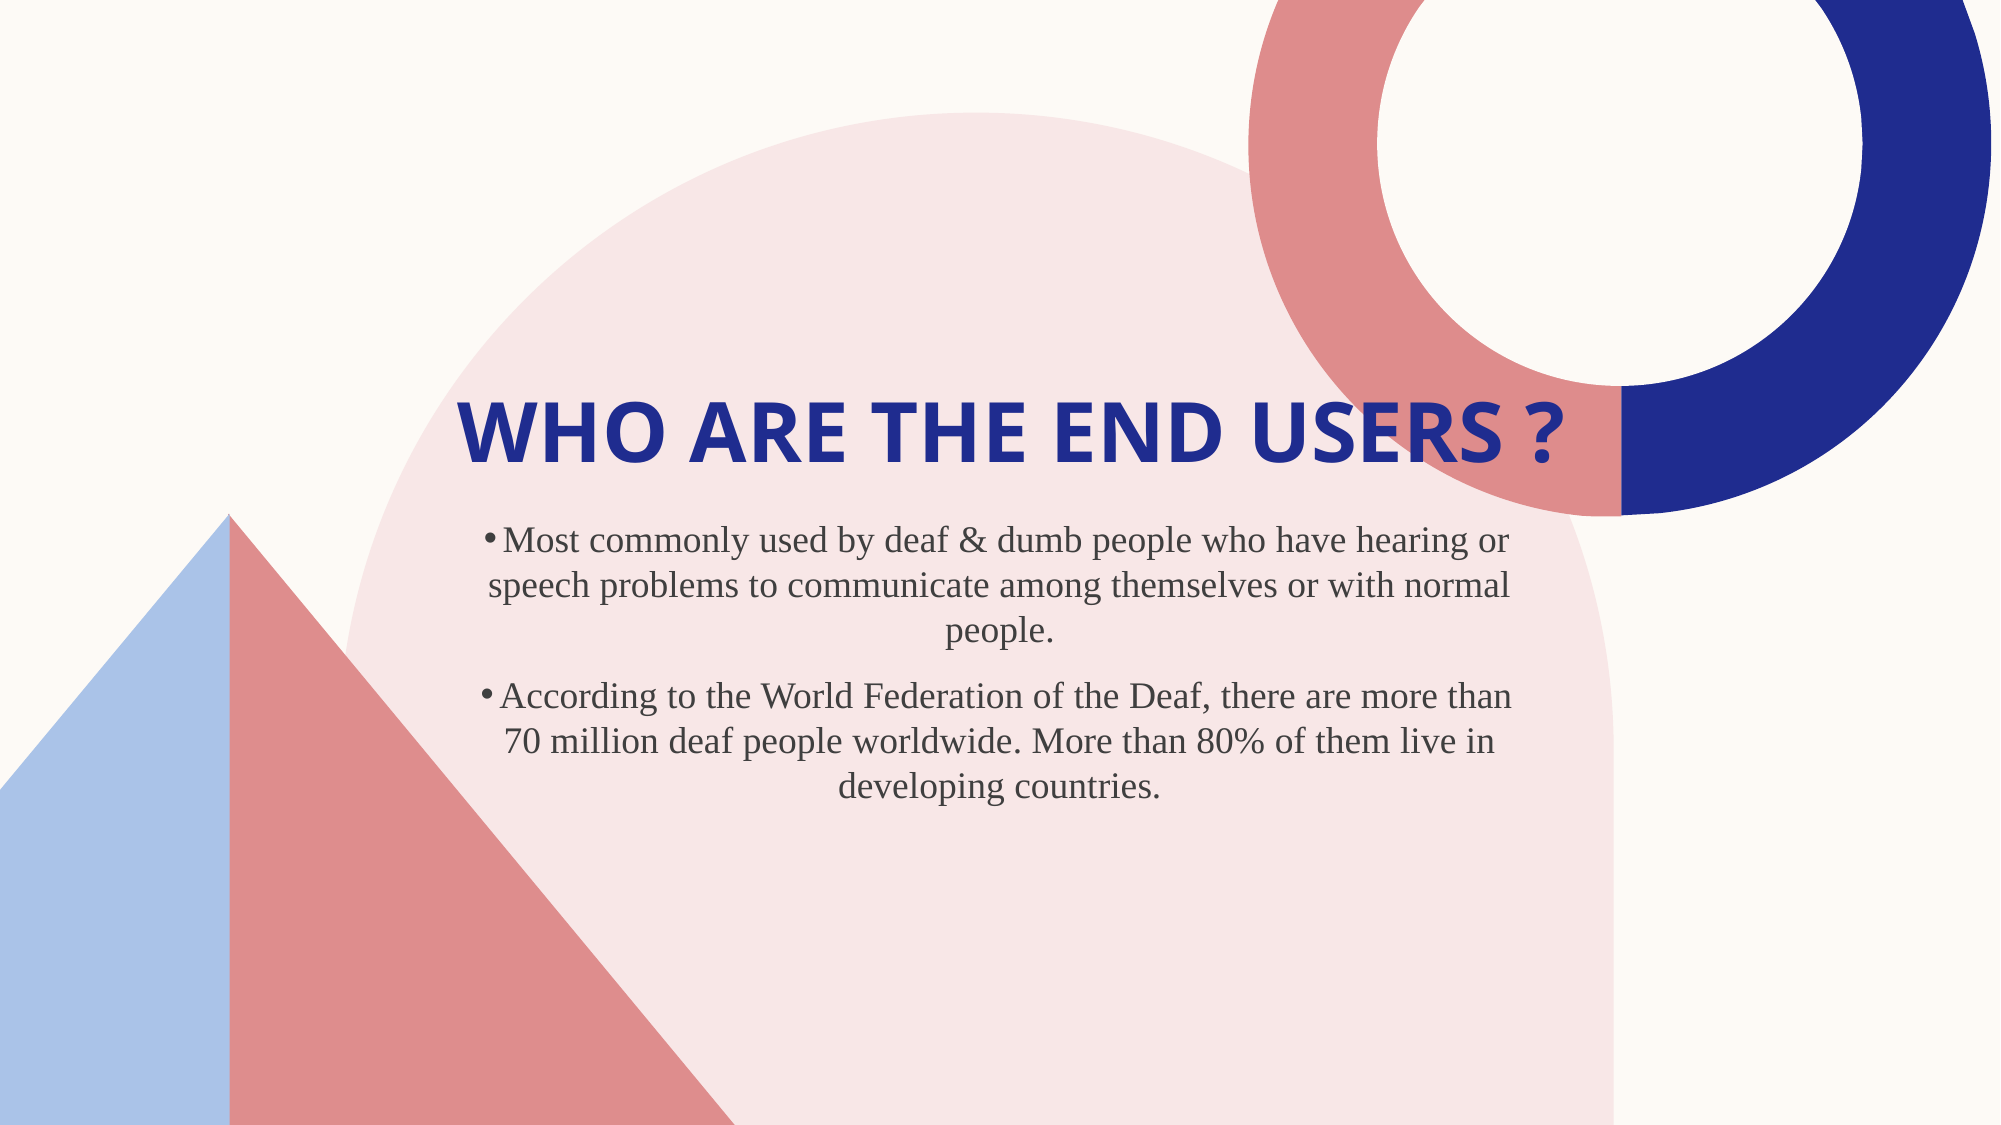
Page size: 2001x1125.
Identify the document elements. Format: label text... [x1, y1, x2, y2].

list Most commonly used by deaf & dumb people who have hearing or speech problems to communicate among themselves or with normal people. According to the World Federation of the Deaf, there are more than 70 million deaf people worldwide. More than 80% of them live in developing countries. [474, 514, 1525, 858]
title WHO ARE THE END USERS ? [204, 371, 1821, 468]
